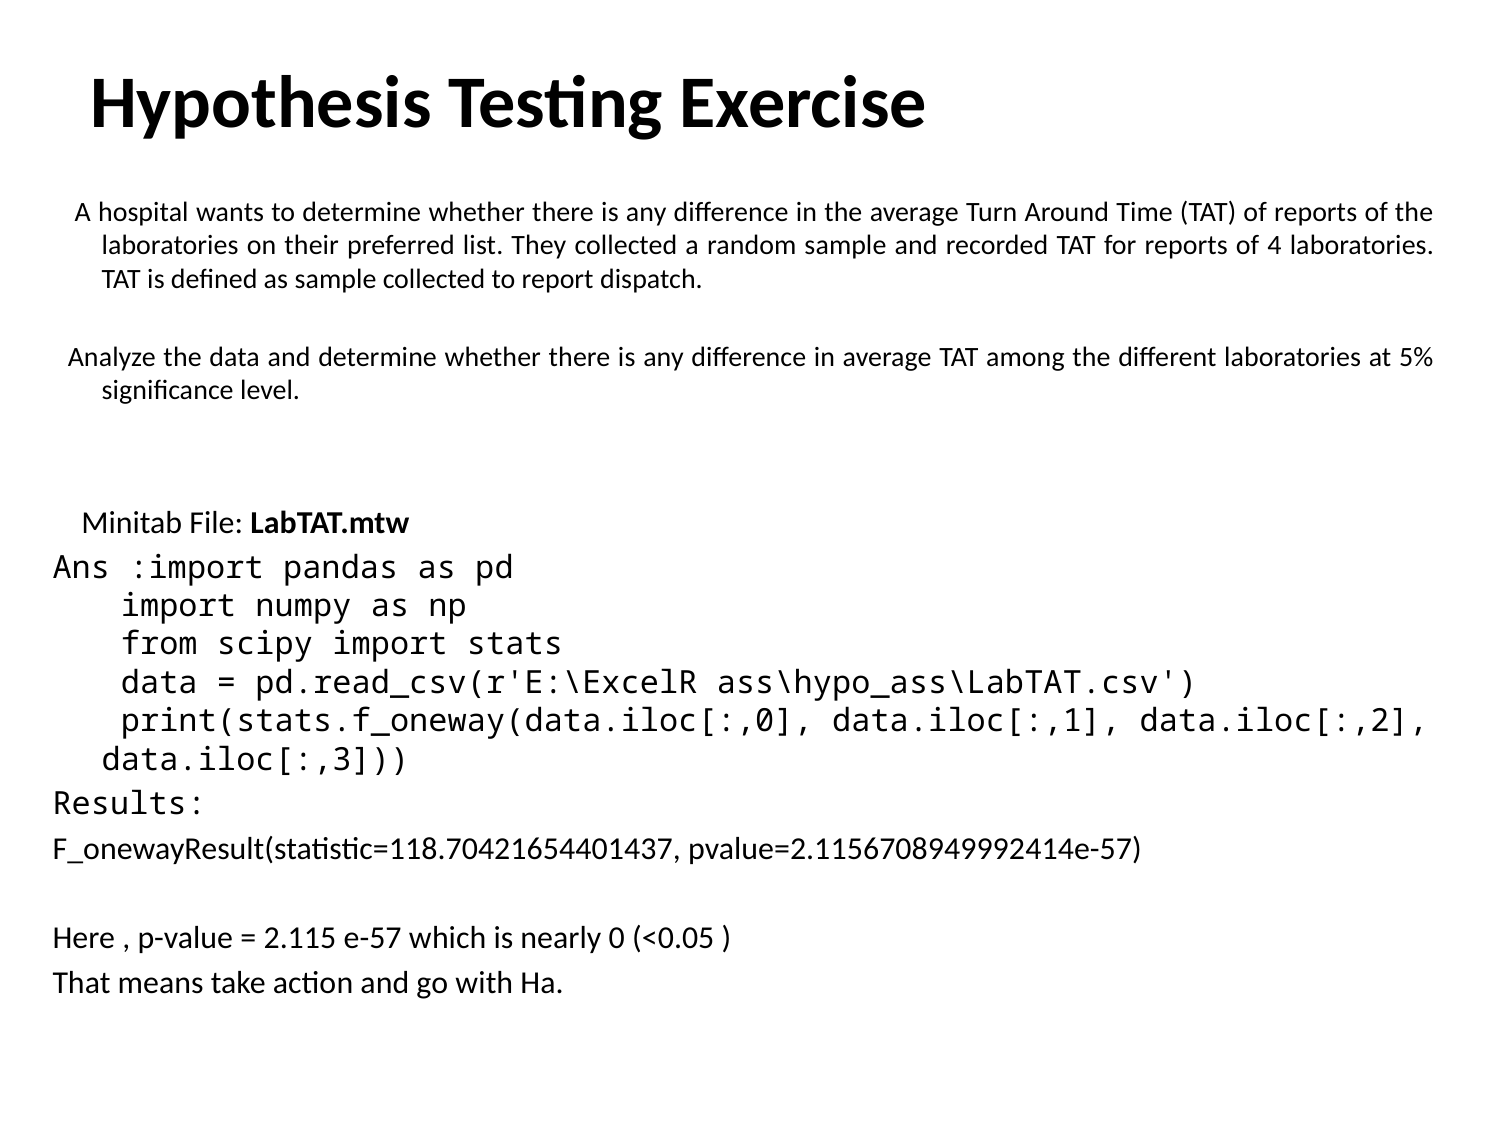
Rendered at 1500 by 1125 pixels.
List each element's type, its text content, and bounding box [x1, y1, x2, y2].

list A hospital wants to determine whether there is any difference in the average Turn Around Time (TAT) of reports of the laboratories on their preferred list. They collected a random sample and recorded TAT for reports of 4 laboratories. TAT is defined as sample collected to report dispatch. Analyze the data and determine whether there is any difference in average TAT among the different laboratories at 5% significance level. Minitab File: LabTAT.mtw Ans :import pandas as pd import numpy as np from scipy import stats data = pd.read_csv(r'E:\ExcelR ass\hypo_ass\LabTAT.csv') print(stats.f_oneway(data.iloc[:,0], data.iloc[:,1], data.iloc[:,2], data.iloc[:,3])) Results: F_onewayResult(statistic=118.70421654401437, pvalue=2.1156708949992414e-57) Here , p-value = 2.115 e-57 which is nearly 0 (<0.05 ) That means take action and go with Ha. [37, 185, 1450, 1020]
title Hypothesis Testing Exercise [75, 45, 1425, 150]
